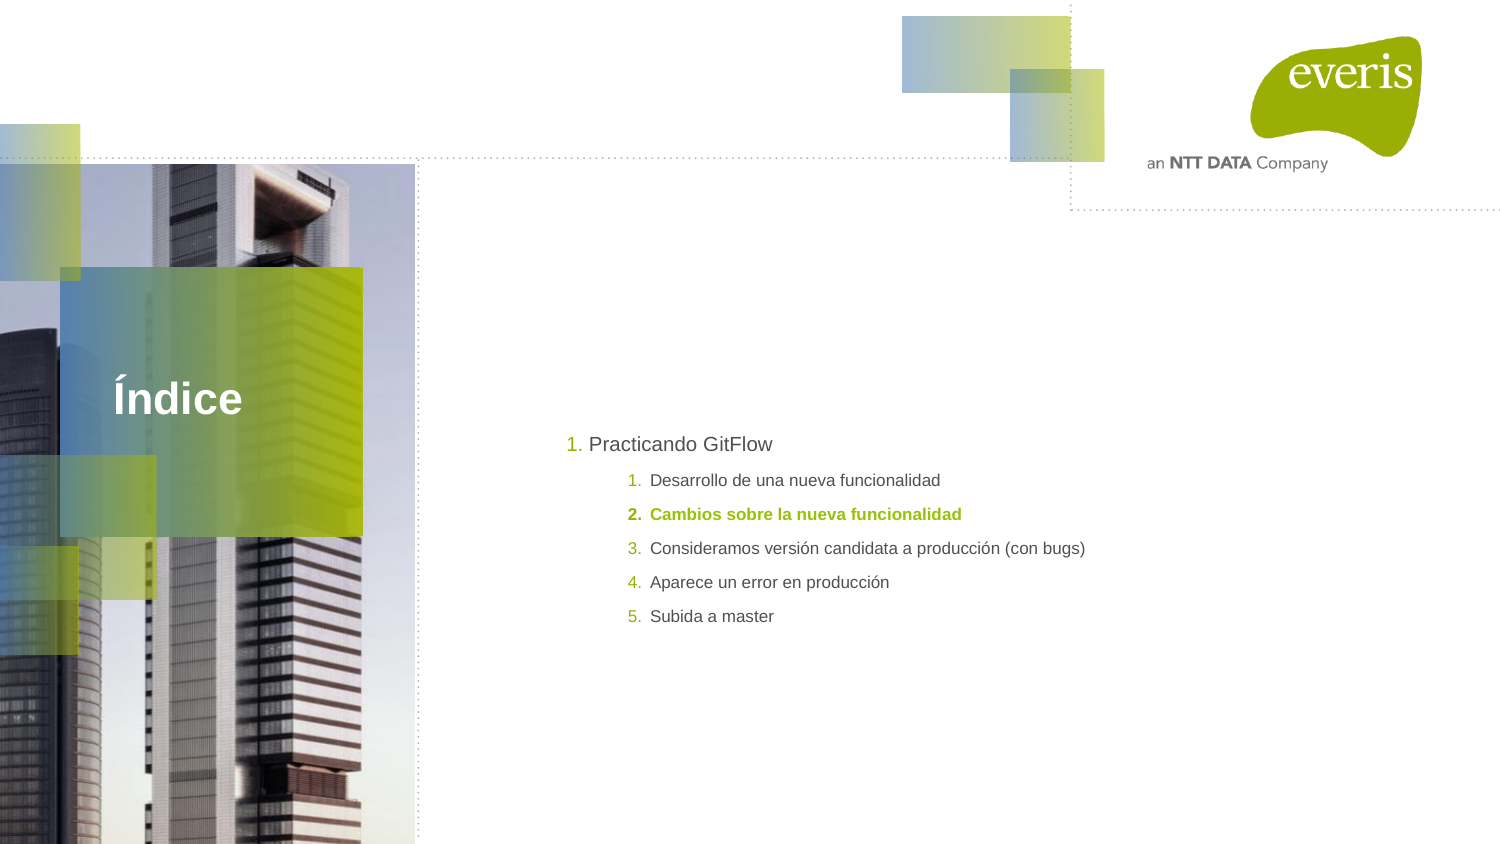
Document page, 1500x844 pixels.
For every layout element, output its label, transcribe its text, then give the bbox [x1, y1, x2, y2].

text_box Índice [99, 362, 324, 432]
picture [0, 281, 60, 455]
picture [0, 164, 415, 844]
text_box Practicando GitFlow Desarrollo de una nueva funcionalidad Cambios sobre la nueva funcionalidad Consideramos versión candidata a producción (con bugs) Aparece un error en producción Subida a master [490, 342, 1412, 635]
picture [1131, 21, 1440, 189]
